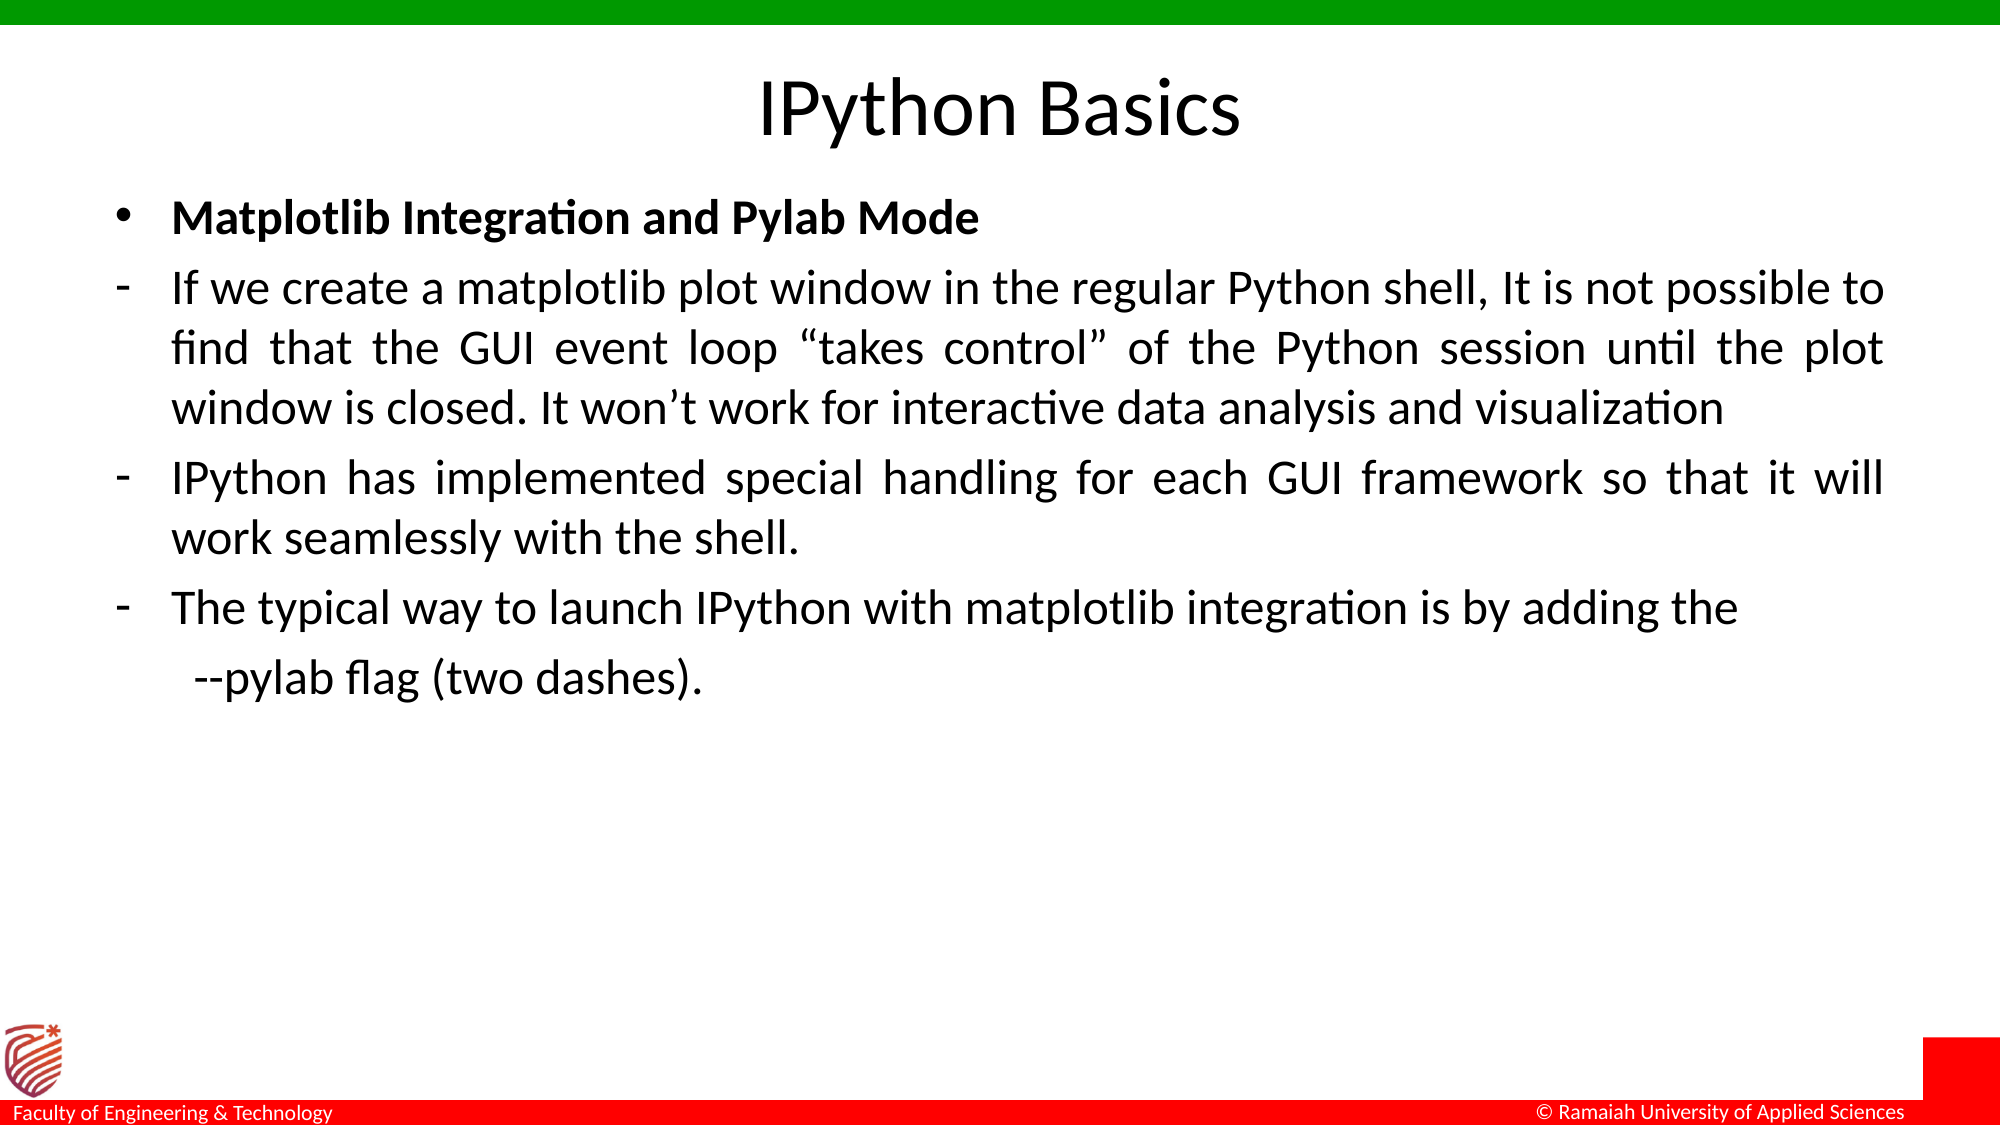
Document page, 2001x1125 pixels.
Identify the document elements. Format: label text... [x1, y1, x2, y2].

picture [0, 1013, 69, 1100]
list Matplotlib Integration and Pylab Mode If we create a matplotlib plot window in the regular Python shell, It is not possible to find that the GUI event loop “takes control” of the Python session until the plot window is closed. It won’t work for interactive data analysis and visualization IPython has implemented special handling for each GUI framework so that it will work seamlessly with the shell. The typical way to launch IPython with matplotlib integration is by adding the --pylab flag (two dashes). [99, 177, 1900, 1005]
title IPython Basics [99, 45, 1900, 177]
